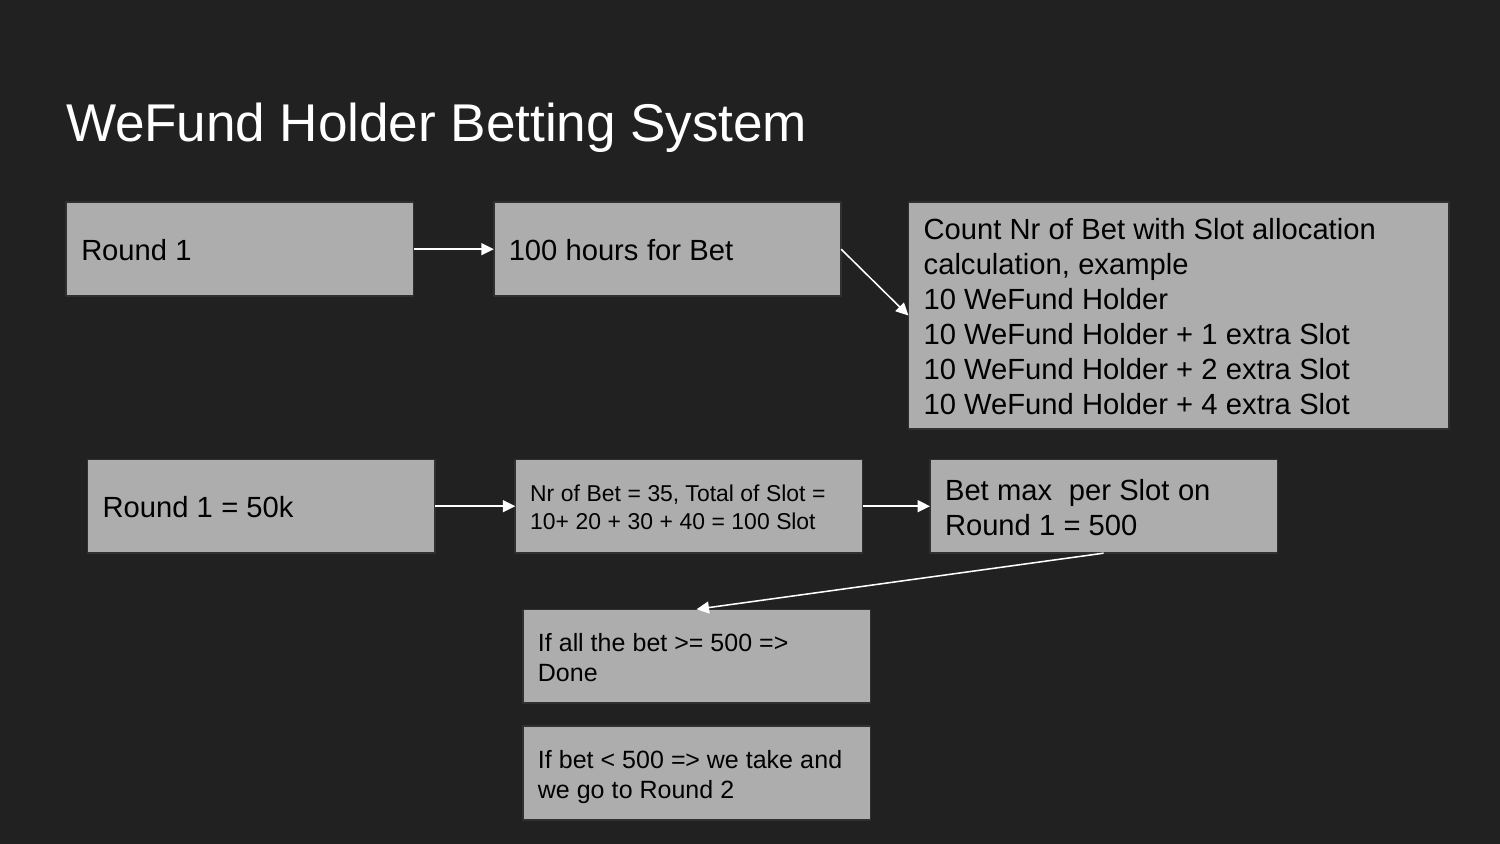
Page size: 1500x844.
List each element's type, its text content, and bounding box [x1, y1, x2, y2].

text_box Bet max per Slot on Round 1 = 500 [929, 459, 1278, 554]
text_box Round 1 = 50k [87, 459, 436, 554]
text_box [696, 552, 1104, 610]
text_box If bet < 500 => we take and we go to Round 2 [522, 726, 871, 821]
text_box 100 hours for Bet [493, 202, 842, 297]
text_box If all the bet >= 500 => Done [522, 609, 871, 704]
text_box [840, 248, 909, 316]
text_box Count Nr of Bet with Slot allocation calculation, example 10 WeFund Holder 10 WeFund Holder + 1 extra Slot 10 WeFund Holder + 2 extra Slot 10 WeFund Holder + 4 extra Slot [908, 202, 1449, 429]
text_box Nr of Bet = 35, Total of Slot = 10+ 20 + 30 + 40 = 100 Slot [515, 459, 863, 554]
text_box Round 1 [66, 202, 414, 297]
title WeFund Holder Betting System [51, 72, 1449, 167]
